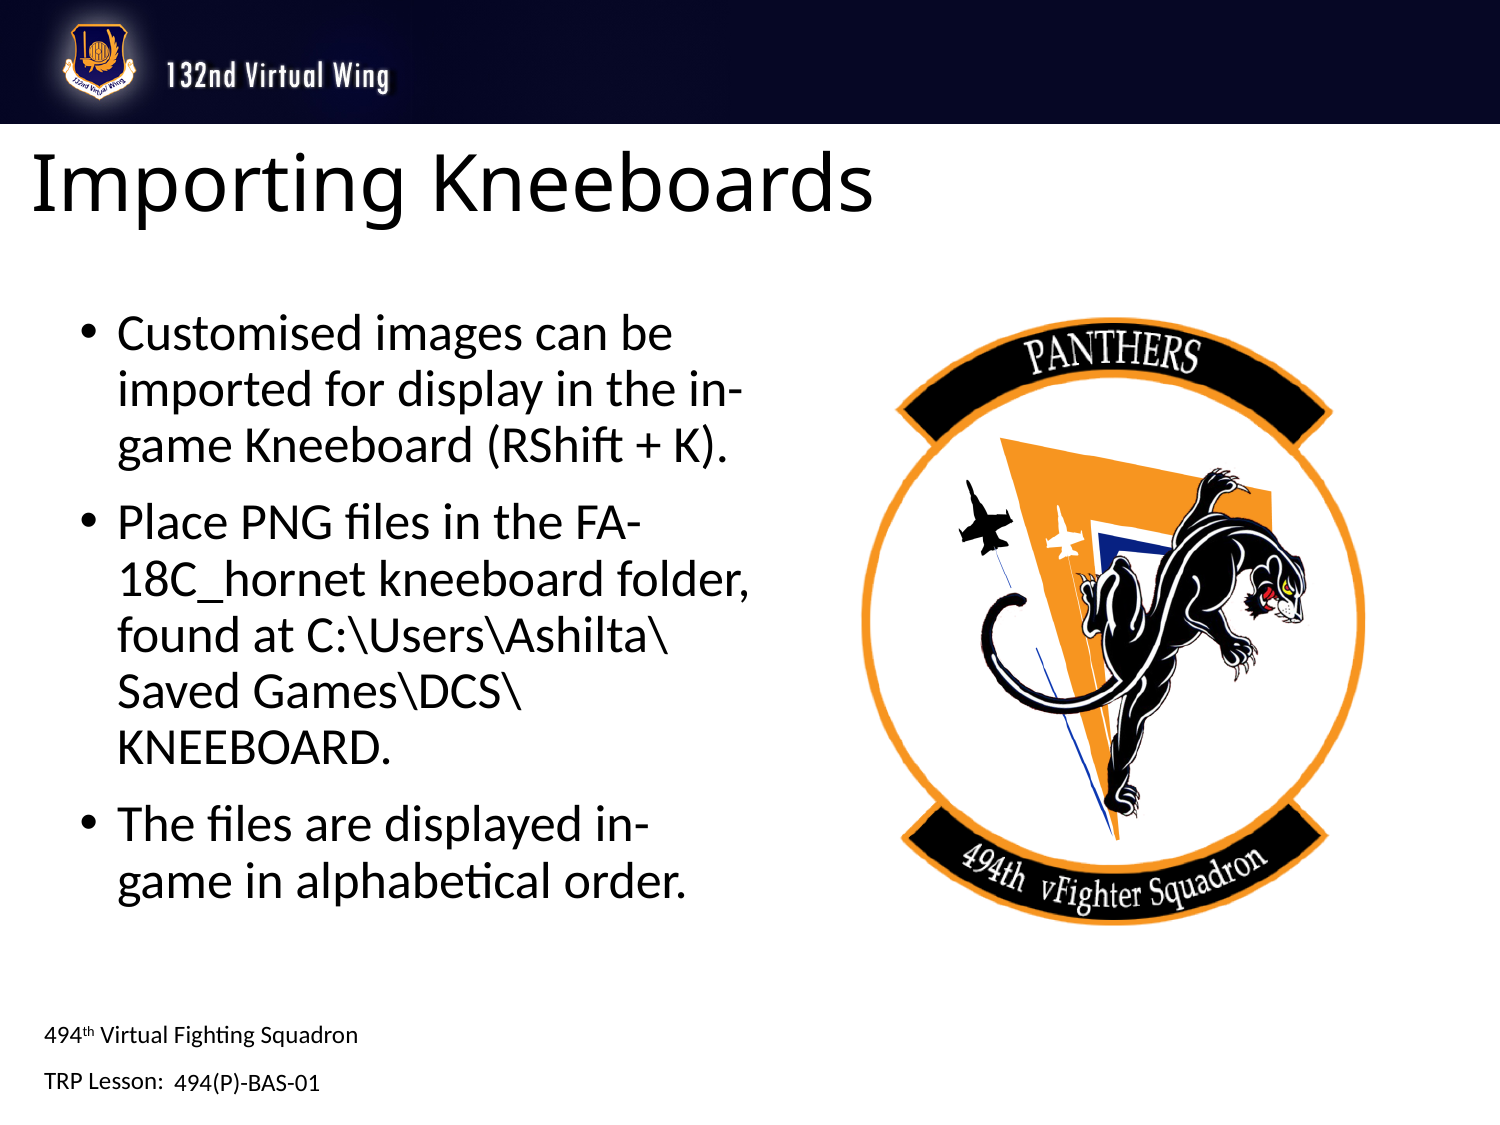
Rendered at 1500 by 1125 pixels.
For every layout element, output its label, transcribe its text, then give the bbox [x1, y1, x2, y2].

title Importing Kneeboards [16, 135, 1459, 295]
picture [0, 0, 1500, 124]
text_box 494(P)-BAS-01 [159, 1058, 396, 1104]
picture [856, 314, 1371, 929]
list Customised images can be imported for display in the in-game Kneeboard (RShift + K). Place PNG files in the FA-18C_hornet kneeboard folder, found at C:\Users\Ashilta\Saved Games\DCS\KNEEBOARD. The files are displayed in-game in alphabetical order. [64, 298, 771, 1012]
